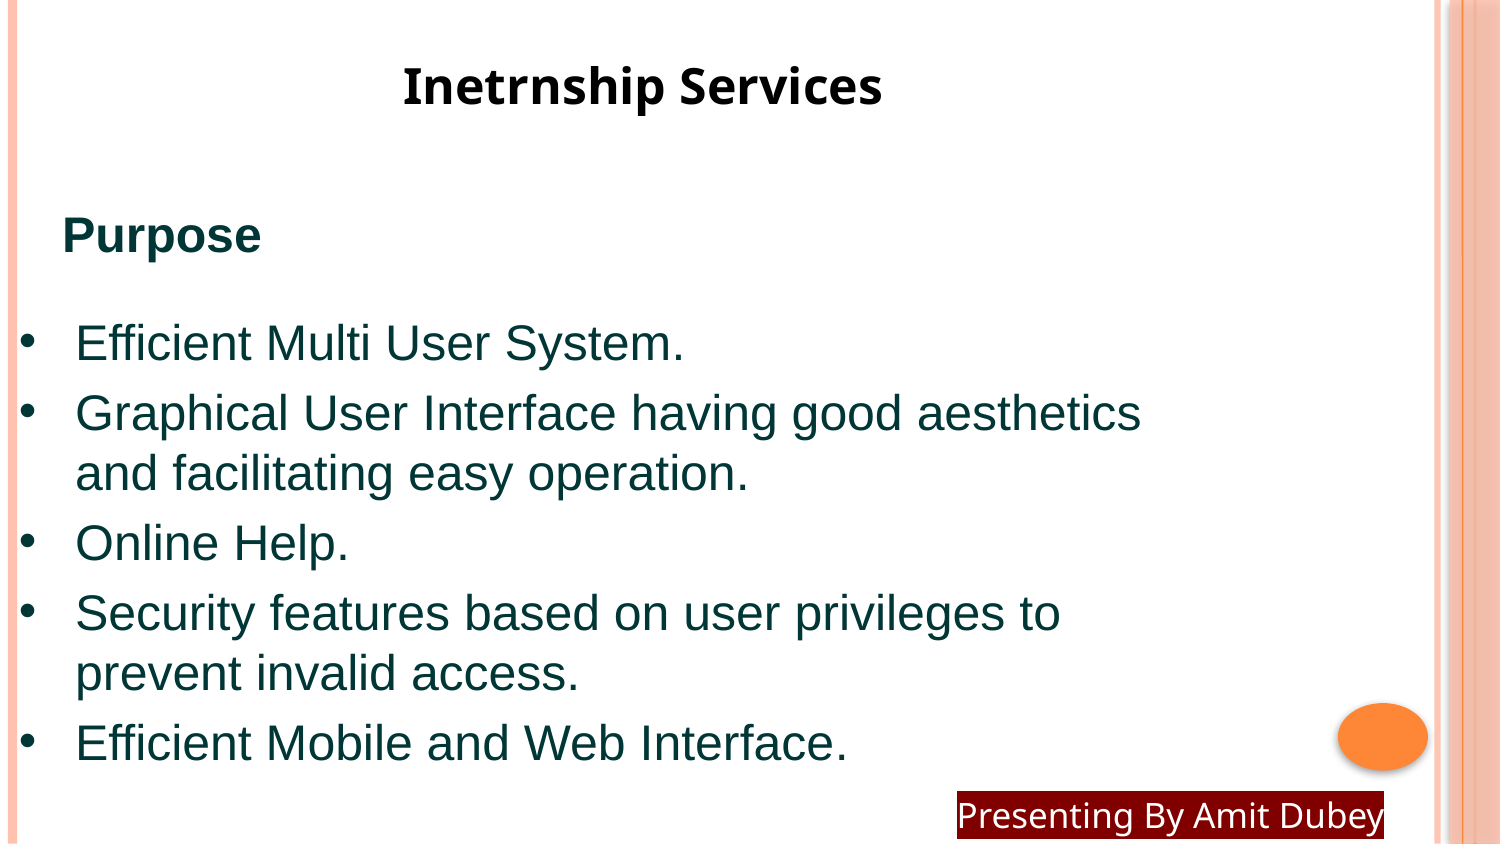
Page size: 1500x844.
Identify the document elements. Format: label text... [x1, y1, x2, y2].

text_box Presenting By Amit Dubey [941, 786, 1500, 844]
text_box Efficient Multi User System. Graphical User Interface having good aesthetics and facilitating easy operation. Online Help. Security features based on user privileges to prevent invalid access. Efficient Mobile and Web Interface. [4, 303, 1254, 786]
text_box [0, 0, 1328, 126]
text_box Purpose [0, 195, 662, 274]
text_box Inetrnship Services [89, 47, 1430, 123]
